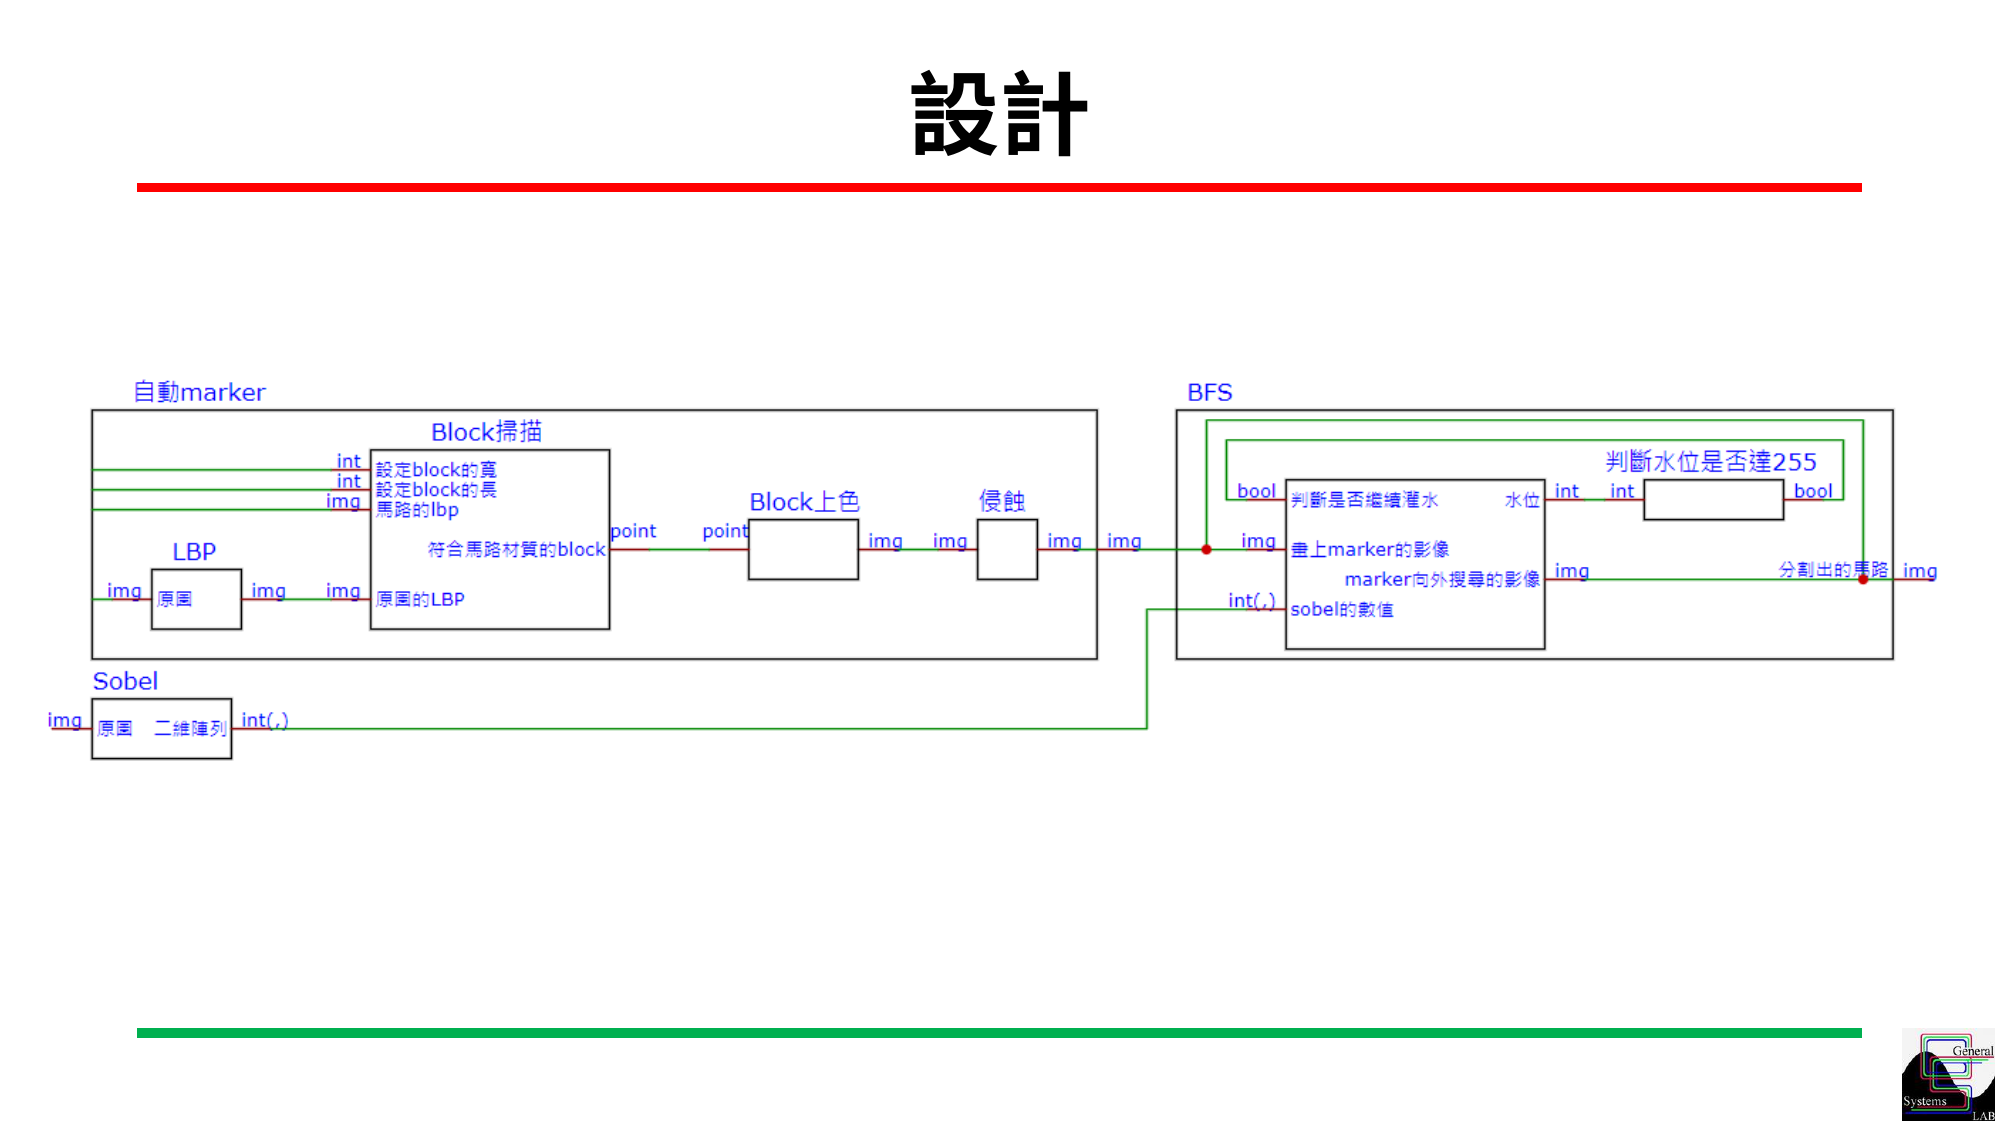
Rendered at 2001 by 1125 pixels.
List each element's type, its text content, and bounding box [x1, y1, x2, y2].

picture [42, 327, 1958, 832]
picture [1902, 1028, 1995, 1121]
title 設計 [137, 59, 1863, 178]
